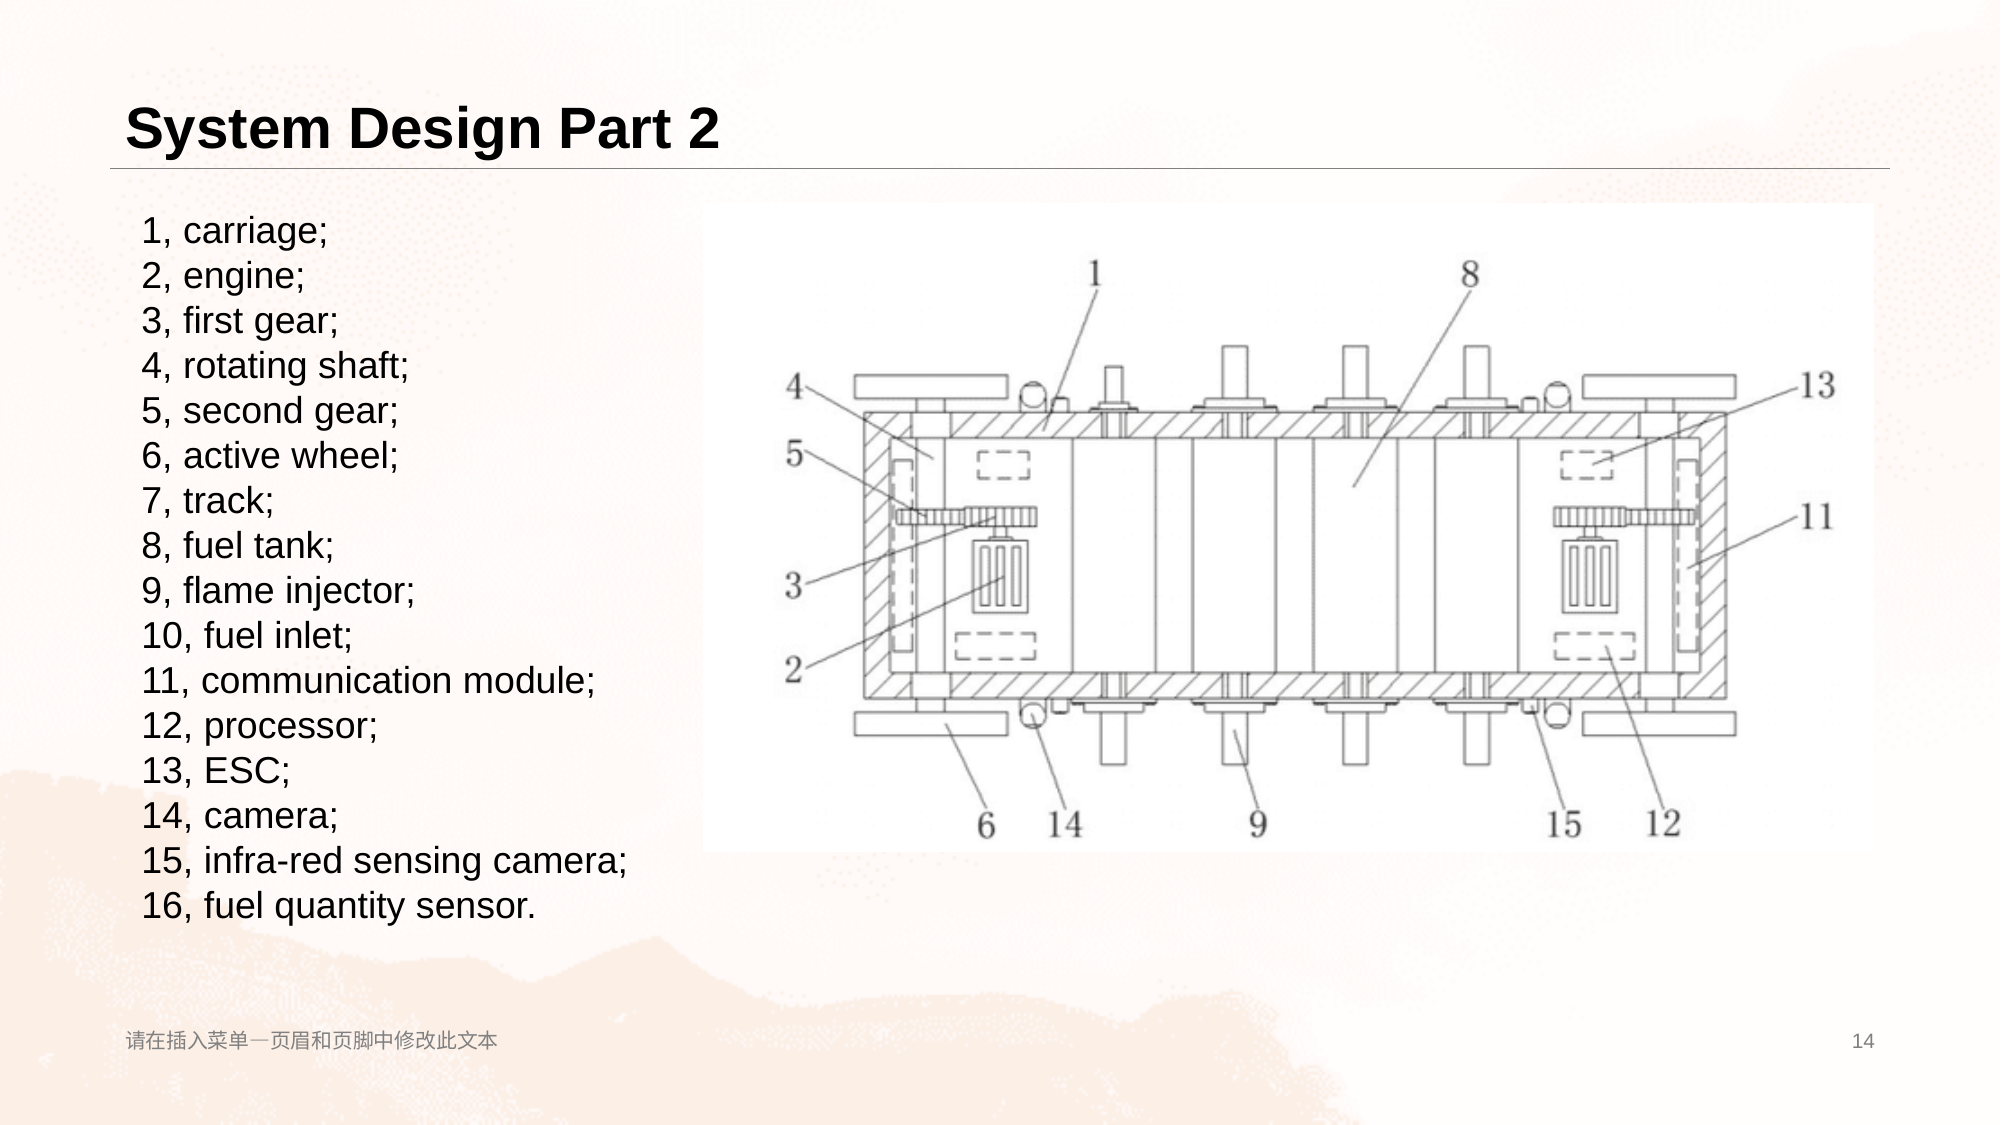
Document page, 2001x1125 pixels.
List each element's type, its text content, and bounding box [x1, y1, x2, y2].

text_box 1, carriage; 2, engine; 3, first gear; 4, rotating shaft; 5, second gear; 6, active wheel; 7, track; 8, fuel tank; 9, flame injector; 10, fuel inlet; 11, communication module; 12, processor; 13, ESC; 14, camera; 15, infra-red sensing camera; 16, fuel quantity sensor. [126, 198, 1347, 934]
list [703, 203, 1874, 852]
slide_number 14 [1412, 1023, 1890, 1058]
picture [0, 0, 2000, 1125]
footer 请在插入菜单—页眉和页脚中修改此文本 [109, 1023, 790, 1058]
title System Design Part 2 [109, 0, 1890, 169]
